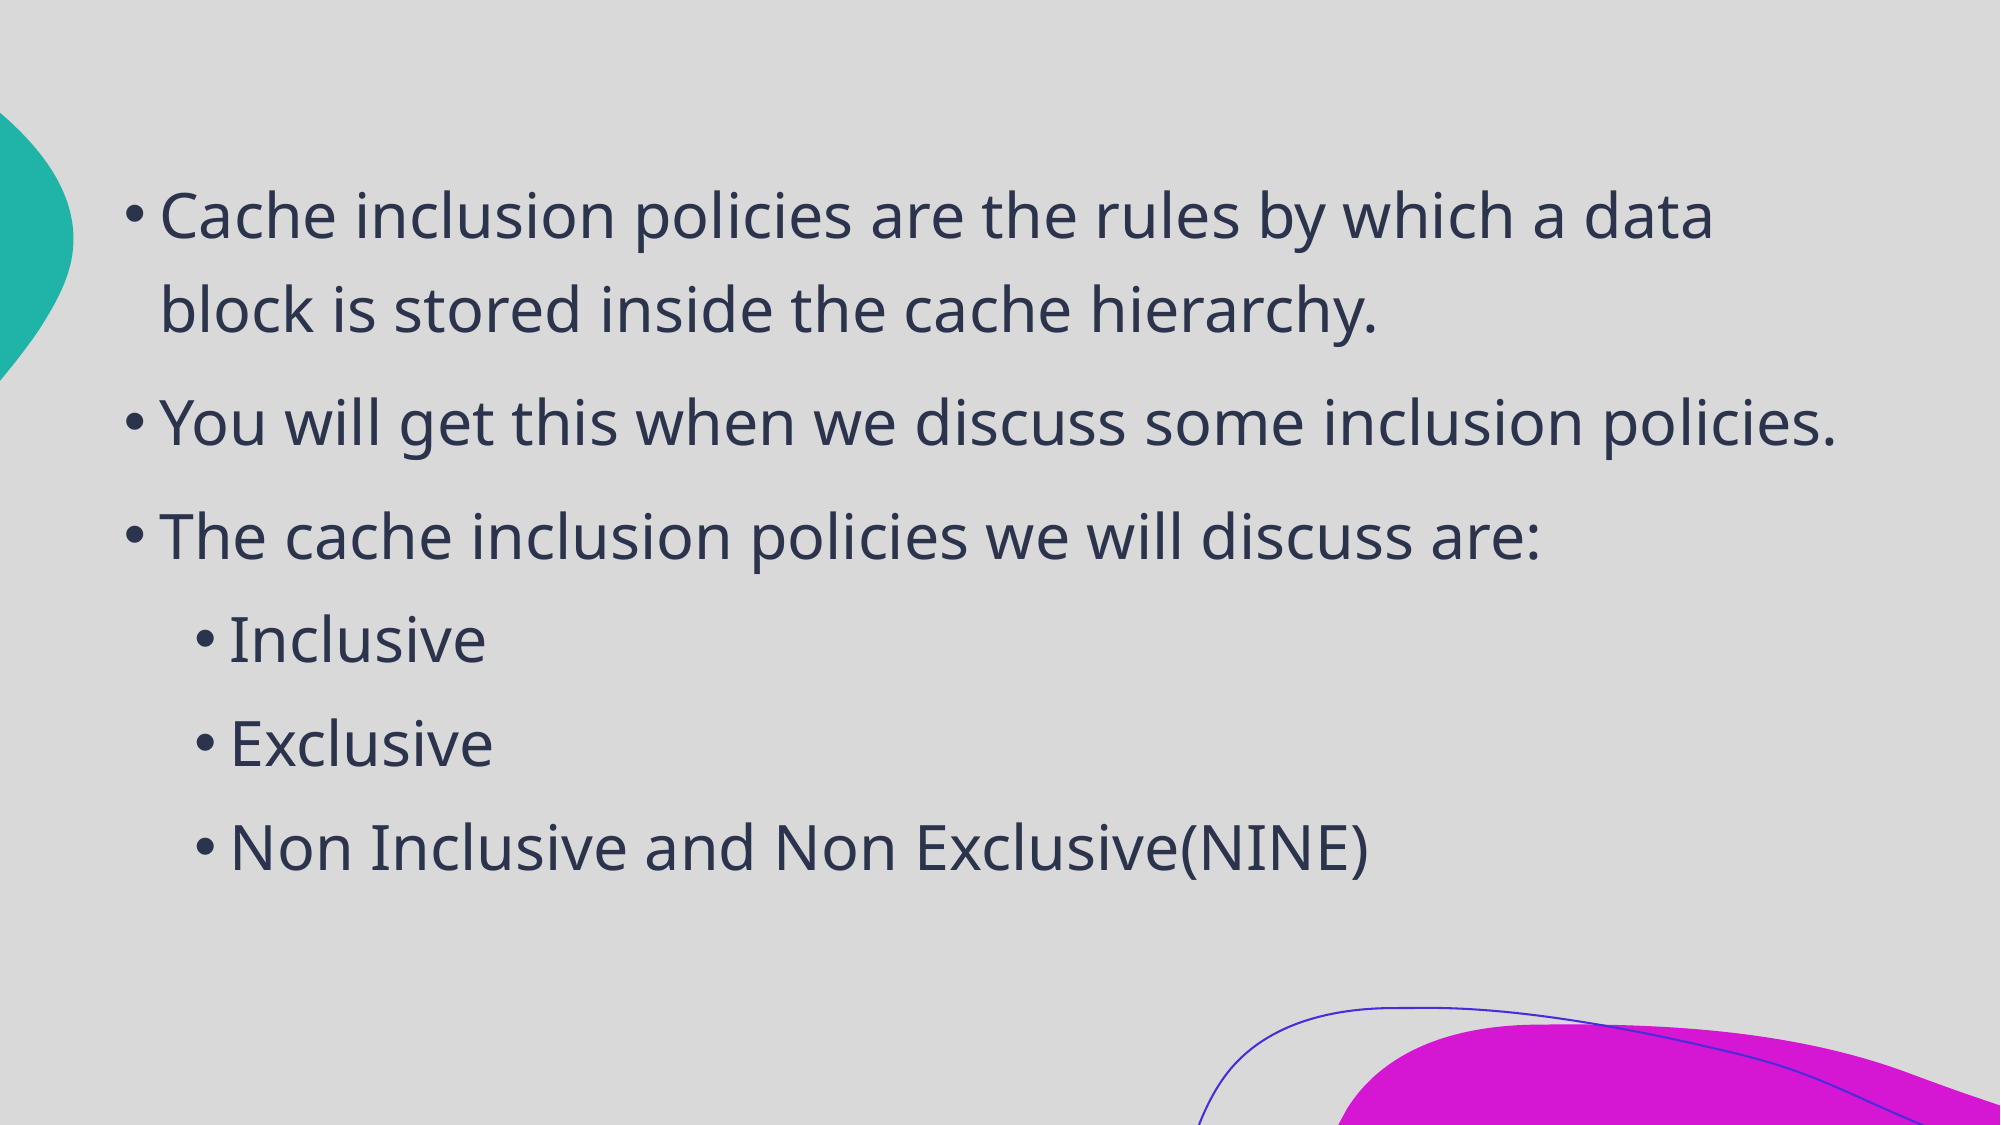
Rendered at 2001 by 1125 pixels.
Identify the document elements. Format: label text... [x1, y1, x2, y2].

list Cache inclusion policies are the rules by which a data block is stored inside the cache hierarchy. You will get this when we discuss some inclusion policies. The cache inclusion policies we will discuss are: Inclusive Exclusive Non Inclusive and Non Exclusive(NINE) [108, 149, 1859, 986]
